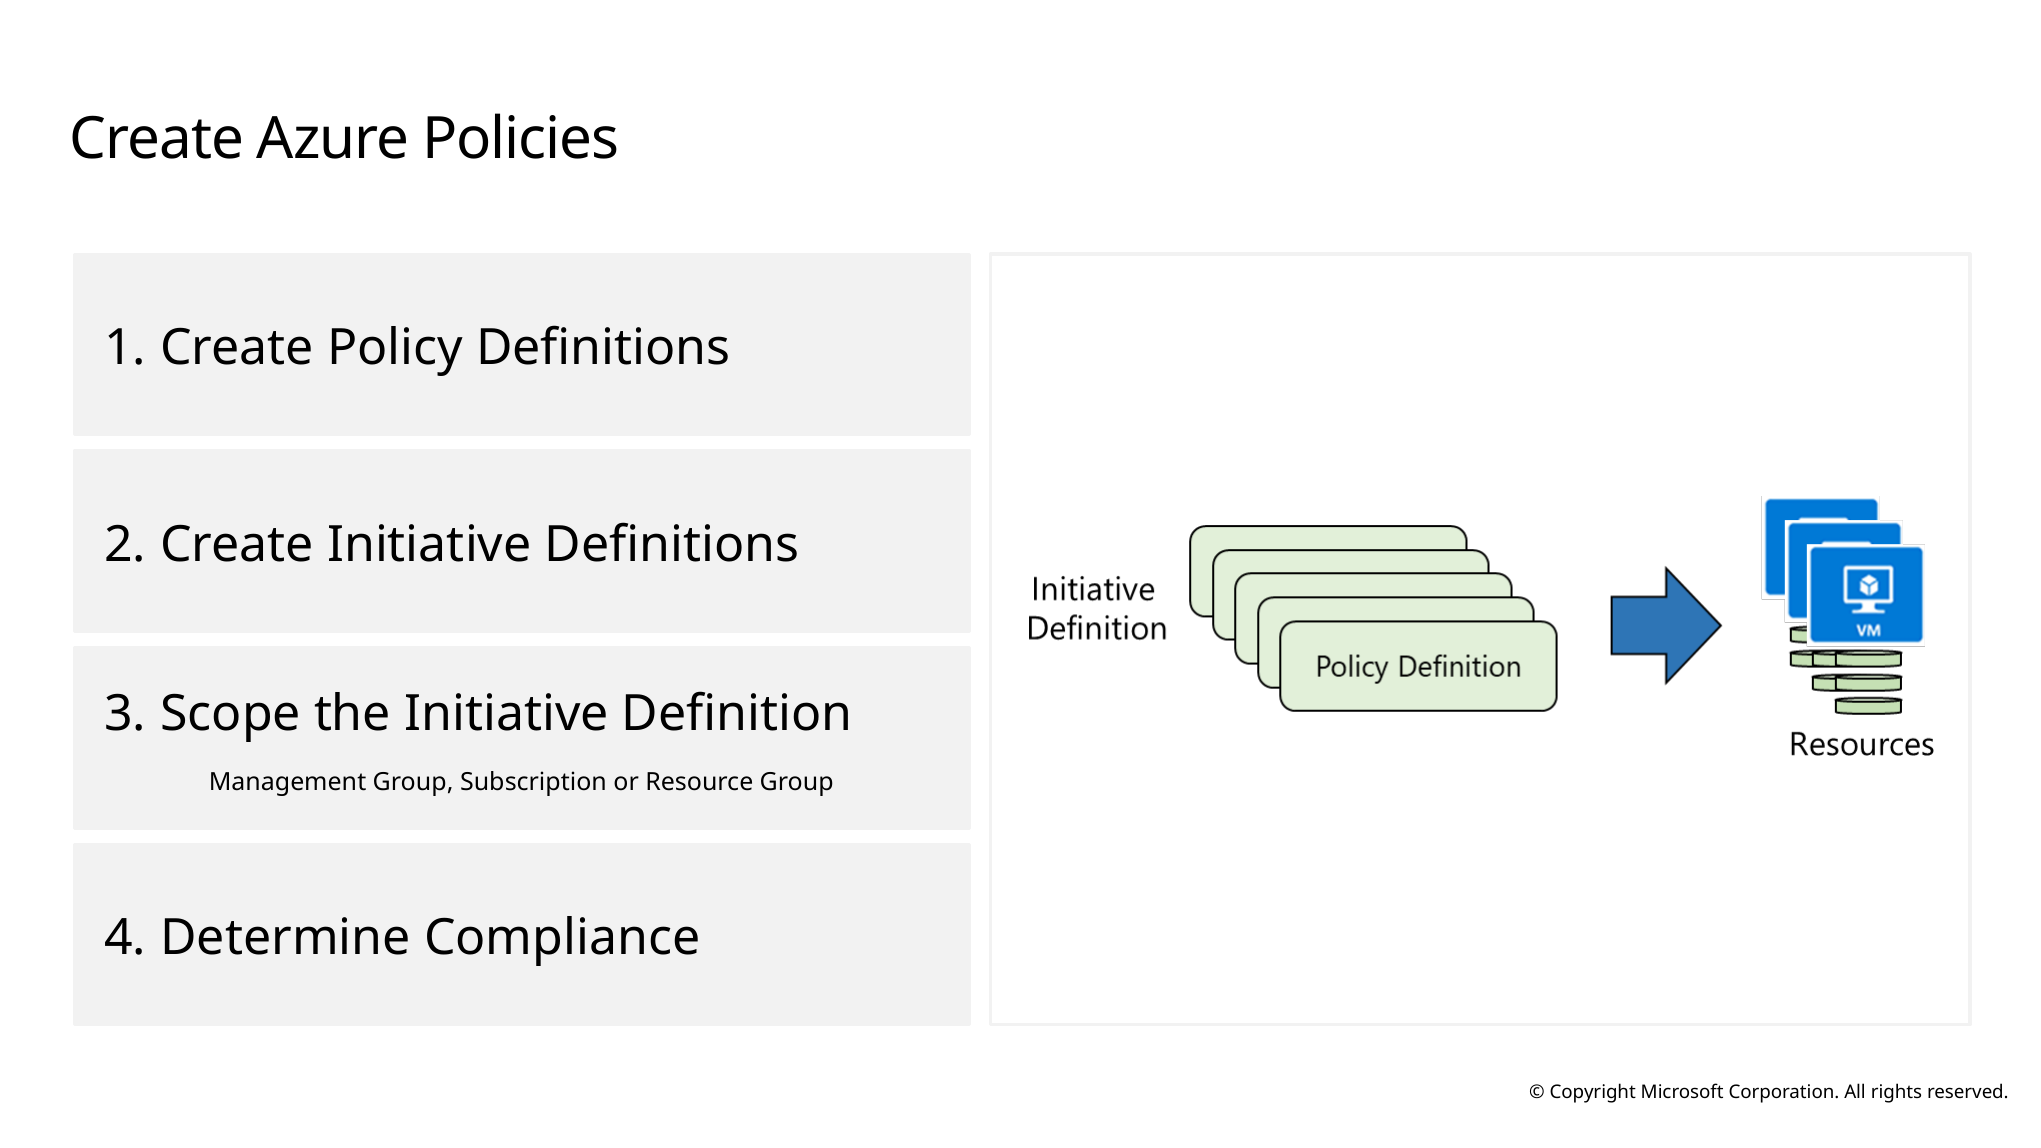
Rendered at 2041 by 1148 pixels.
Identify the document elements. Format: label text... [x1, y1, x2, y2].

title Create Azure Policies [70, 103, 1969, 172]
picture [990, 253, 1969, 1026]
text_box Create Initiative Definitions [73, 450, 970, 632]
text_box Create Policy Definitions [73, 253, 970, 435]
text_box Scope the Initiative Definition Management Group, Subscription or Resource Group [73, 647, 970, 829]
text_box Determine Compliance [73, 844, 970, 1026]
